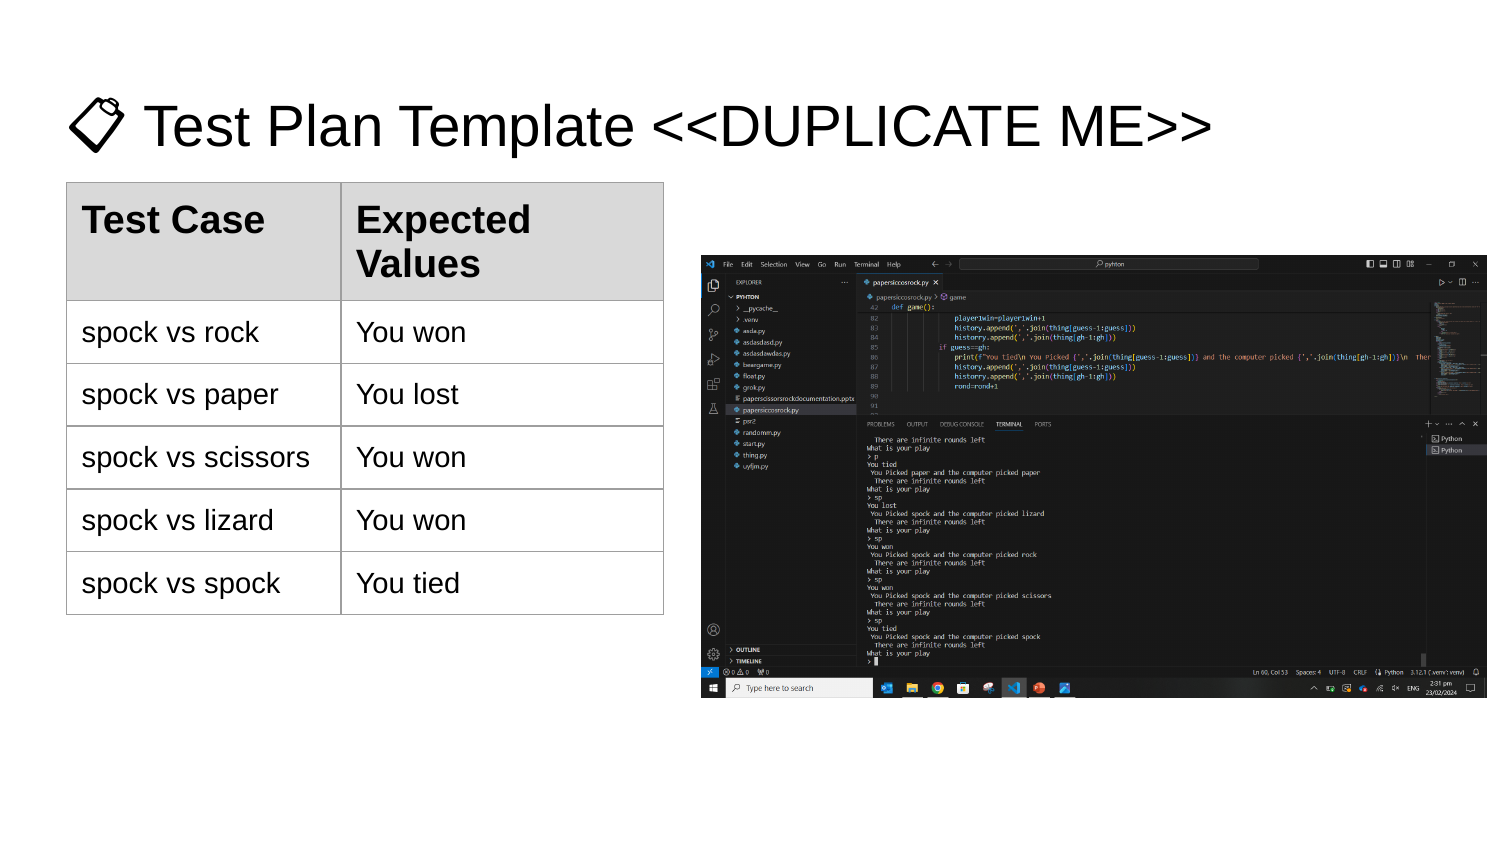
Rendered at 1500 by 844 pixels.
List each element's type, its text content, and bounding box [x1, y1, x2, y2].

table_cell You tied [342, 552, 663, 614]
picture [701, 255, 1487, 698]
table_header Expected Values [342, 183, 663, 300]
table_cell spock vs paper [67, 364, 340, 425]
table_cell spock vs rock [67, 301, 340, 363]
title 📋 Test Plan Template <<DUPLICATE ME>> [51, 72, 1449, 167]
table_cell spock vs lizard [67, 490, 340, 551]
table_cell You won [342, 490, 663, 551]
table_cell spock vs scissors [67, 427, 340, 488]
table_cell You won [342, 427, 663, 488]
table_cell You won [342, 301, 663, 363]
table_cell You lost [342, 364, 663, 425]
table_cell spock vs spock [67, 552, 340, 614]
table_header Test Case [67, 183, 340, 300]
